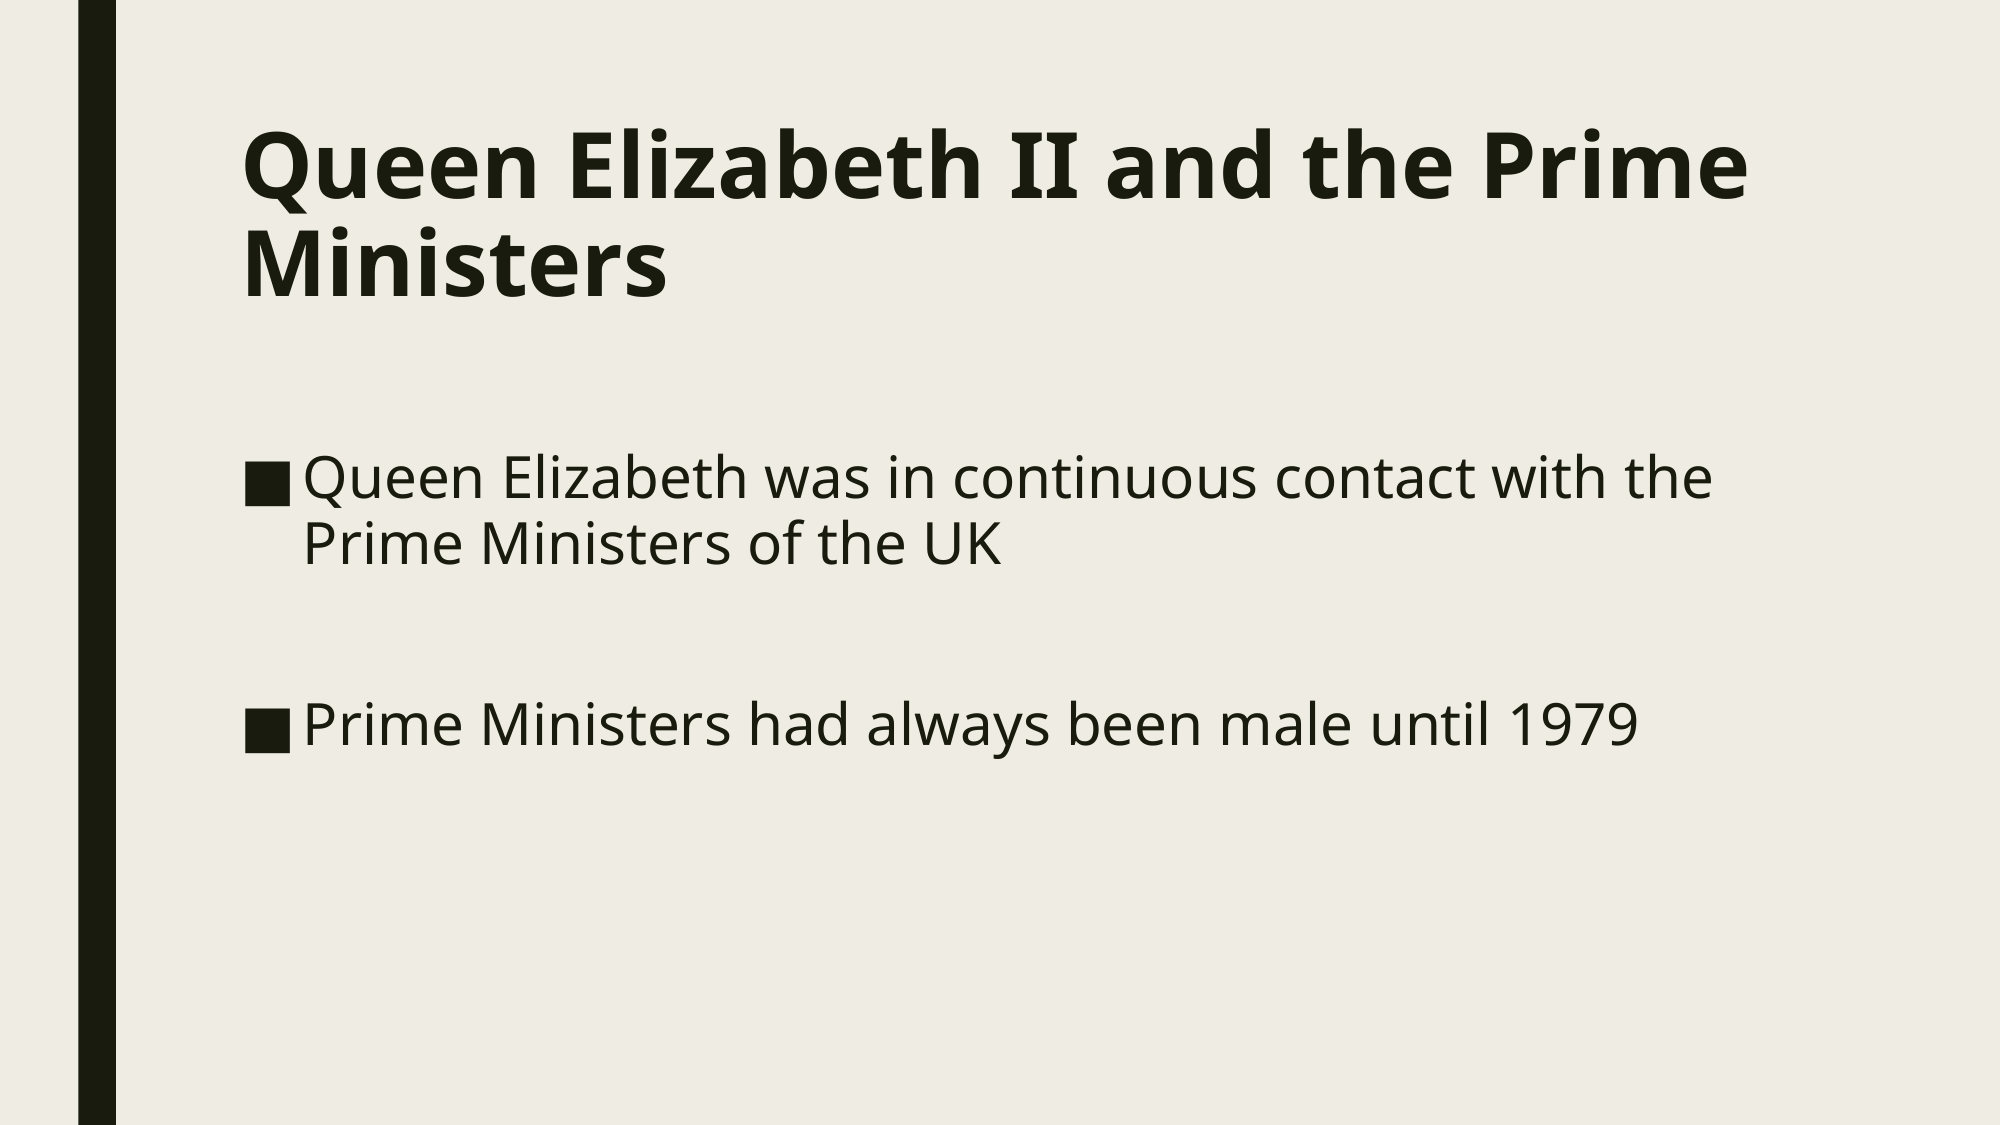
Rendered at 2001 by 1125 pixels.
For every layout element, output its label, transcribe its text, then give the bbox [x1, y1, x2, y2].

list Queen Elizabeth was in continuous contact with the Prime Ministers of the UK Prime Ministers had always been male until 1979 [225, 438, 1800, 1027]
title Queen Elizabeth II and the Prime Ministers [225, 112, 1800, 357]
